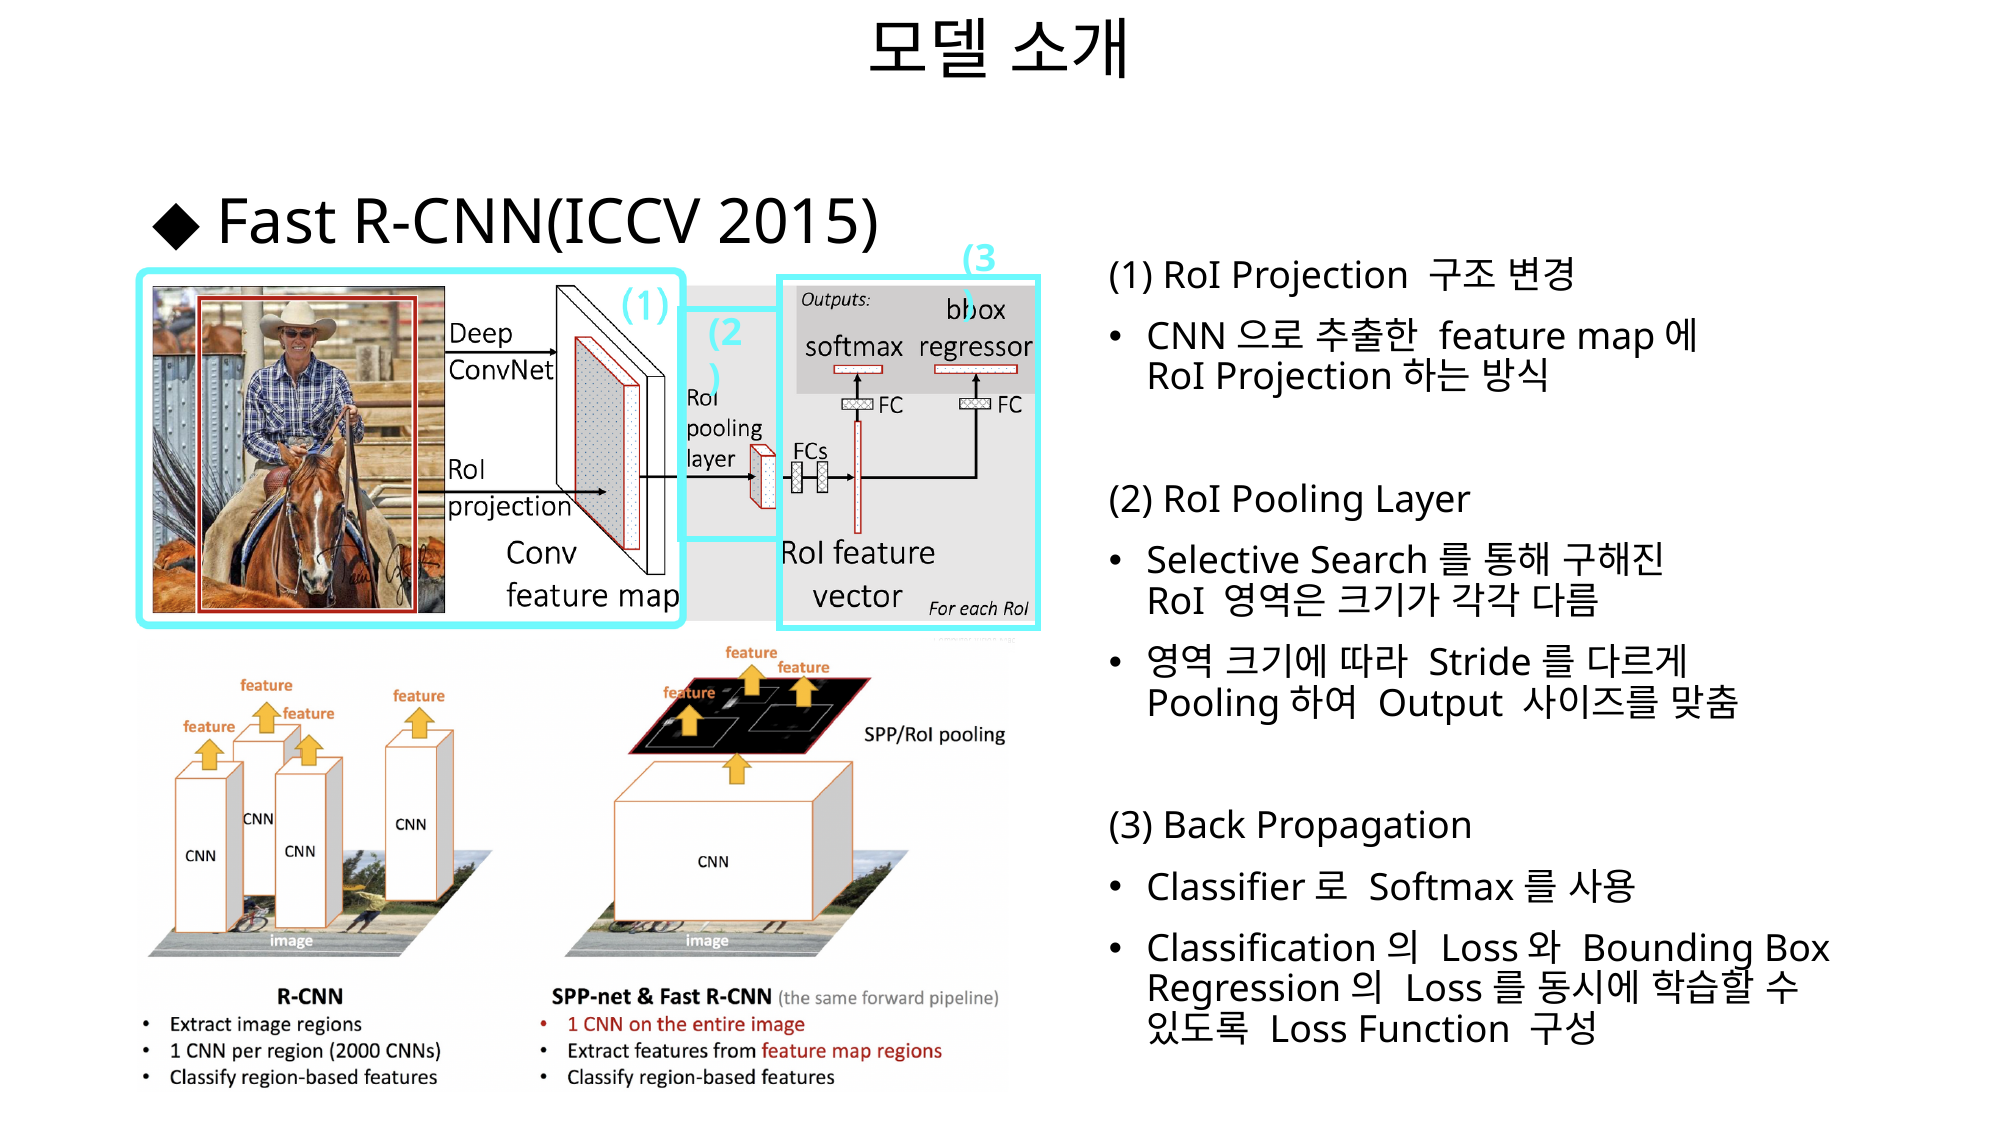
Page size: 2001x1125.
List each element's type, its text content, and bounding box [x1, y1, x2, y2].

title ◆ Fast R-CNN(ICCV 2015) [137, 169, 1863, 278]
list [123, 257, 1063, 646]
text_box 모델 소개 [0, 0, 2000, 95]
text_box (1) RoI Projection 구조 변경 CNN으로 추출한 feature map에 RoI Projection하는 방식 (2) RoI Pooling Layer Selective Search를 통해 구해진 RoI 영역은 크기가 각각 다름 영역 크기에 따라 Stride를 다르게 Pooling하여 Output 사이즈를 맞춤 (3) Back Propagation Classifier로 Softmax를 사용 Classification의 Loss와 Bounding Box Regression의 Loss를 동시에 학습할 수 있도록 Loss Function 구성 [1094, 278, 1851, 1067]
picture [137, 638, 1015, 1092]
